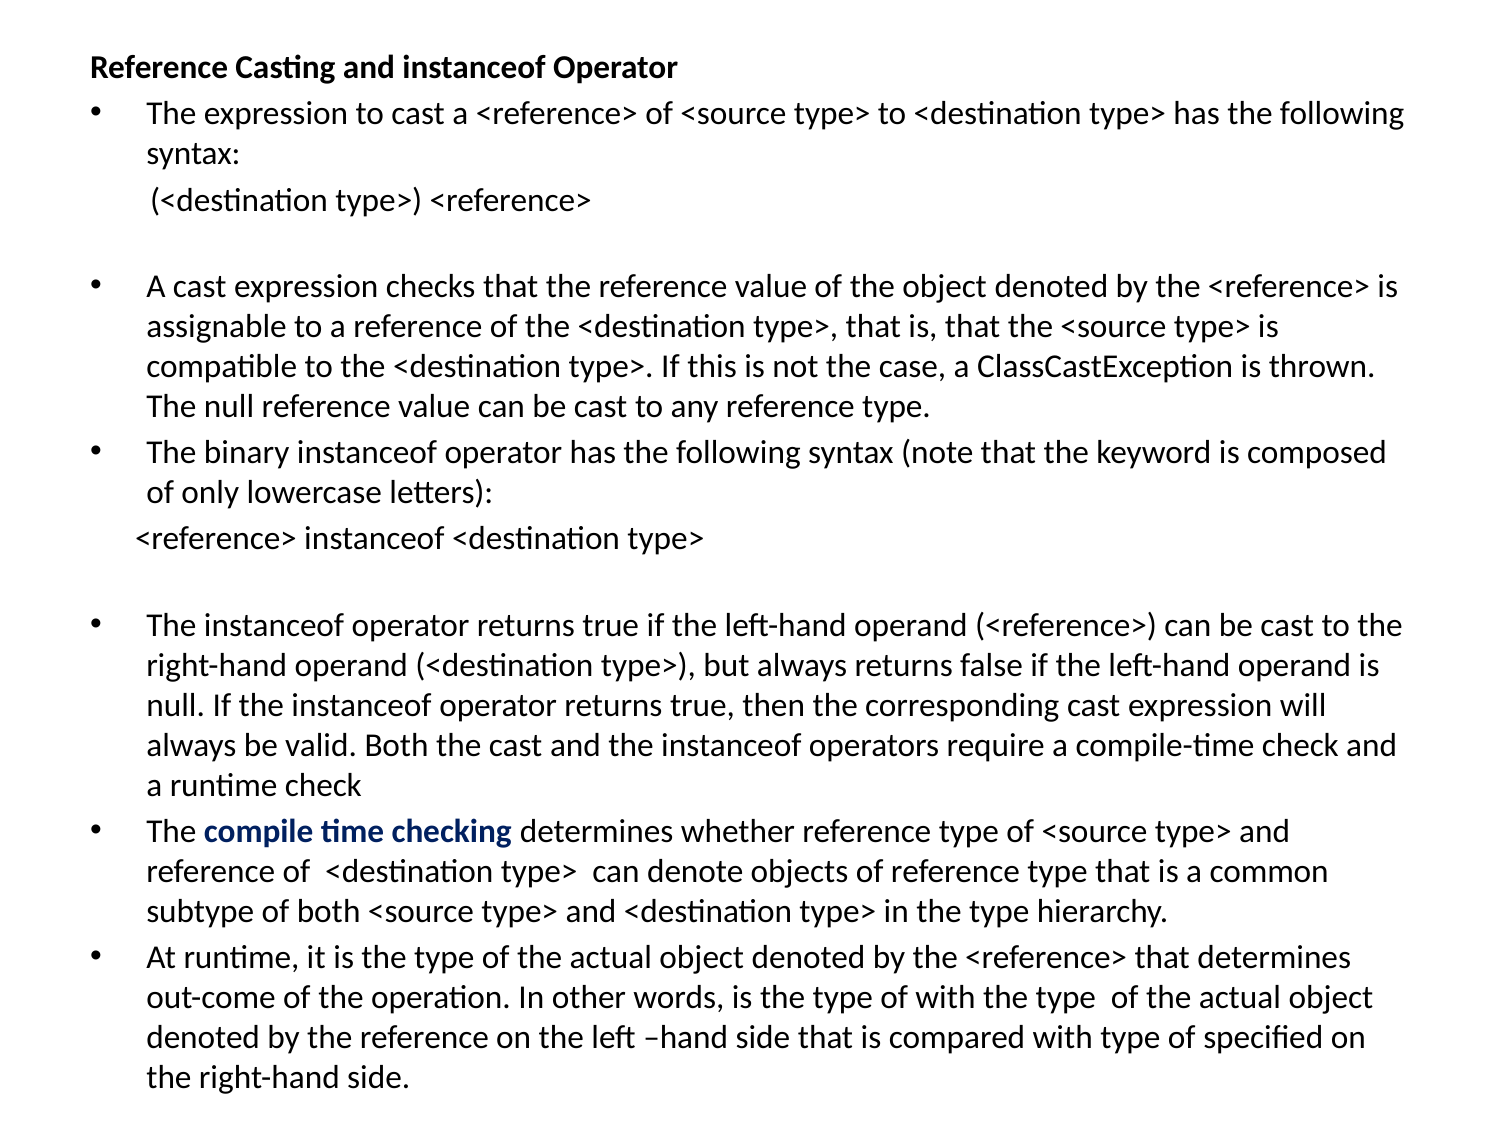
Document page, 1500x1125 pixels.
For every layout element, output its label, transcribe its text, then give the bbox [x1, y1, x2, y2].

list Reference Casting and instanceof Operator The expression to cast a <reference> of <source type> to <destination type> has the following syntax: (<destination type>) <reference> A cast expression checks that the reference value of the object denoted by the <reference> is assignable to a reference of the <destination type>, that is, that the <source type> is compatible to the <destination type>. If this is not the case, a ClassCastException is thrown. The null reference value can be cast to any reference type. The binary instanceof operator has the following syntax (note that the keyword is composed of only lowercase letters): <reference> instanceof <destination type> The instanceof operator returns true if the left-hand operand (<reference>) can be cast to the right-hand operand (<destination type>), but always returns false if the left-hand operand is null. If the instanceof operator returns true, then the corresponding cast expression will always be valid. Both the cast and the instanceof operators require a compile-time check and a runtime check The compile time checking determines whether reference type of <source type> and reference of <destination type> can denote objects of reference type that is a common subtype of both <source type> and <destination type> in the type hierarchy. At runtime, it is the type of the actual object denoted by the <reference> that determines out-come of the operation. In other words, is the type of with the type of the actual object denoted by the reference on the left –hand side that is compared with type of specified on the right-hand side. [75, 37, 1425, 1125]
